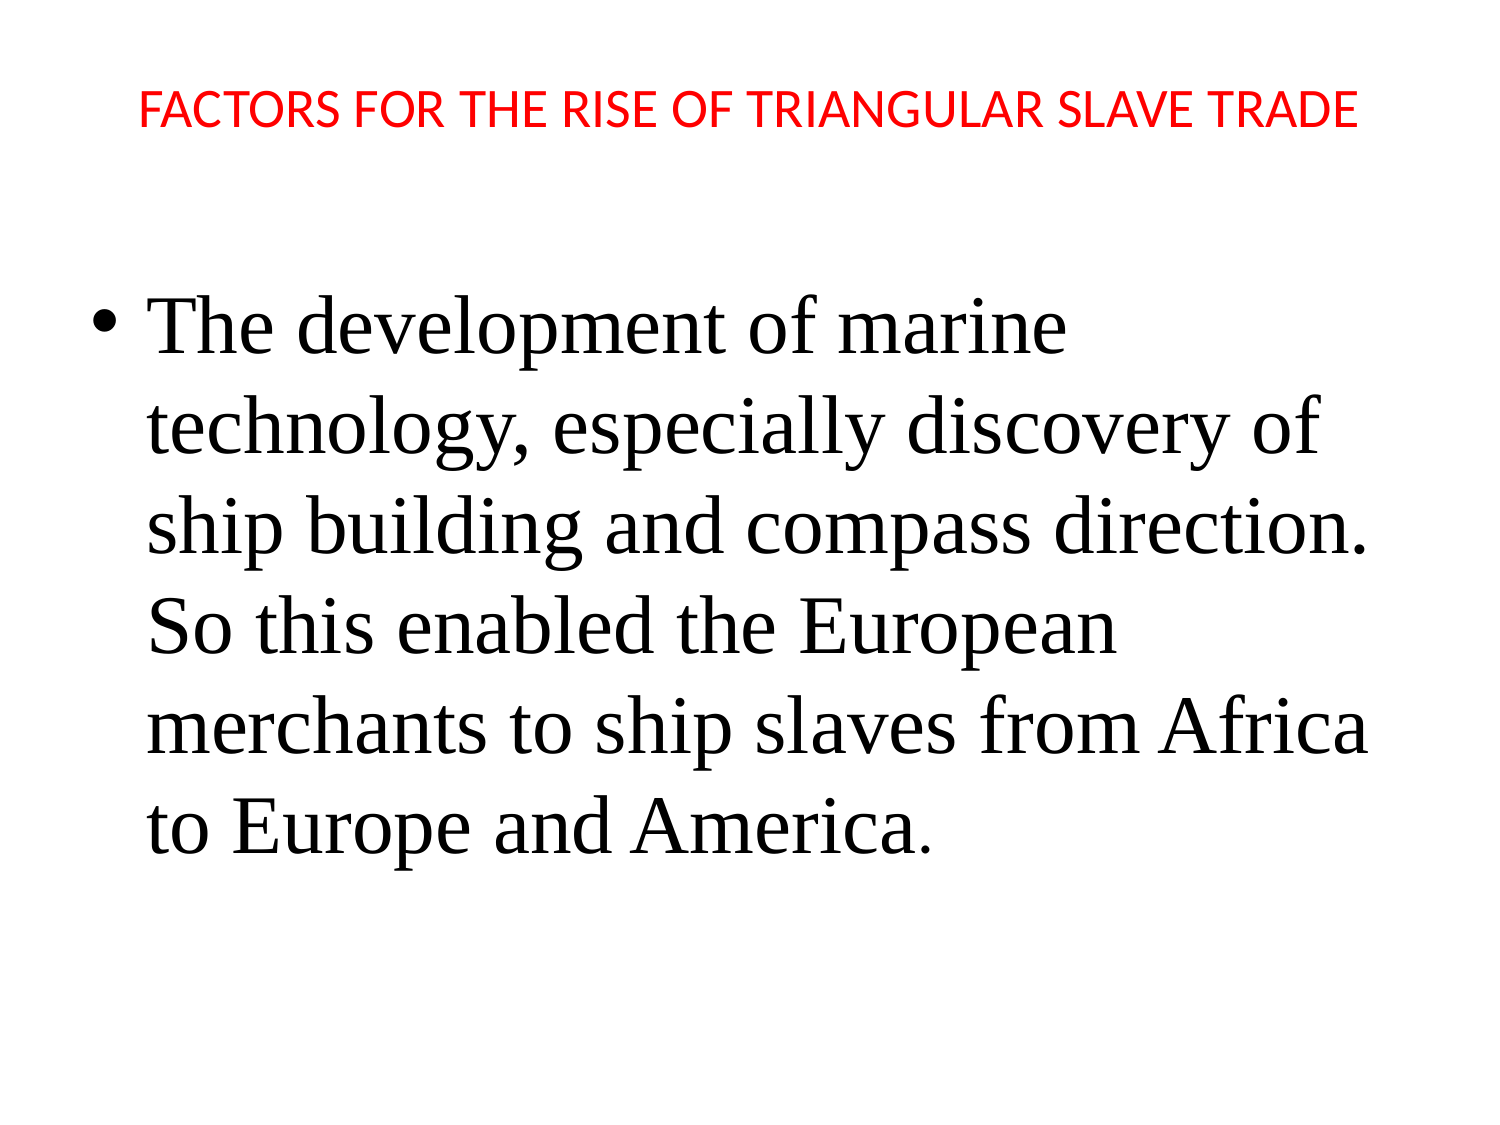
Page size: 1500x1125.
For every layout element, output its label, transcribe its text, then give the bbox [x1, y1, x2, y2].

title FACTORS FOR THE RISE OF TRIANGULAR SLAVE TRADE [75, 45, 1425, 233]
list The development of marine technology, especially discovery of ship building and compass direction. So this enabled the European merchants to ship slaves from Africa to Europe and America. [75, 262, 1425, 1005]
